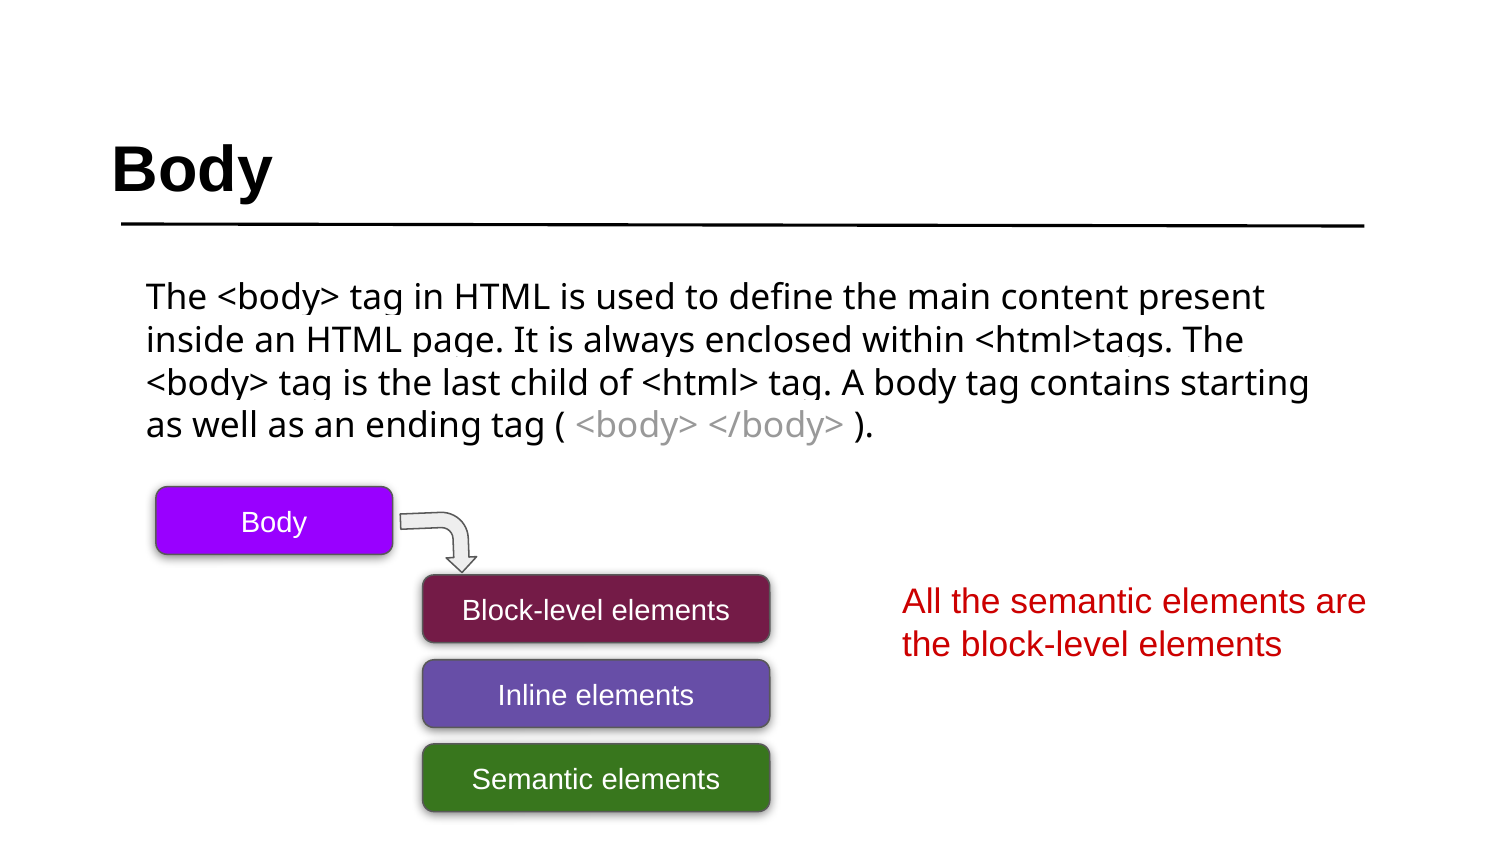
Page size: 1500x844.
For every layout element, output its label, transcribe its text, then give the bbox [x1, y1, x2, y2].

text_box Inline elements [422, 659, 770, 728]
text_box Body [155, 486, 393, 555]
text_box The <body> tag in HTML is used to define the main content present inside an HTML page. It is always enclosed within <html>tags. The <body> tag is the last child of <html> tag. A body tag contains starting as well as an ending tag ( <body> </body> ). [130, 259, 1370, 454]
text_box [96, 111, 1404, 227]
text_box Block-level elements [422, 574, 770, 643]
text_box All the semantic elements are the block-level elements [887, 563, 1434, 686]
text_box [400, 512, 477, 573]
text_box Semantic elements [422, 743, 770, 812]
